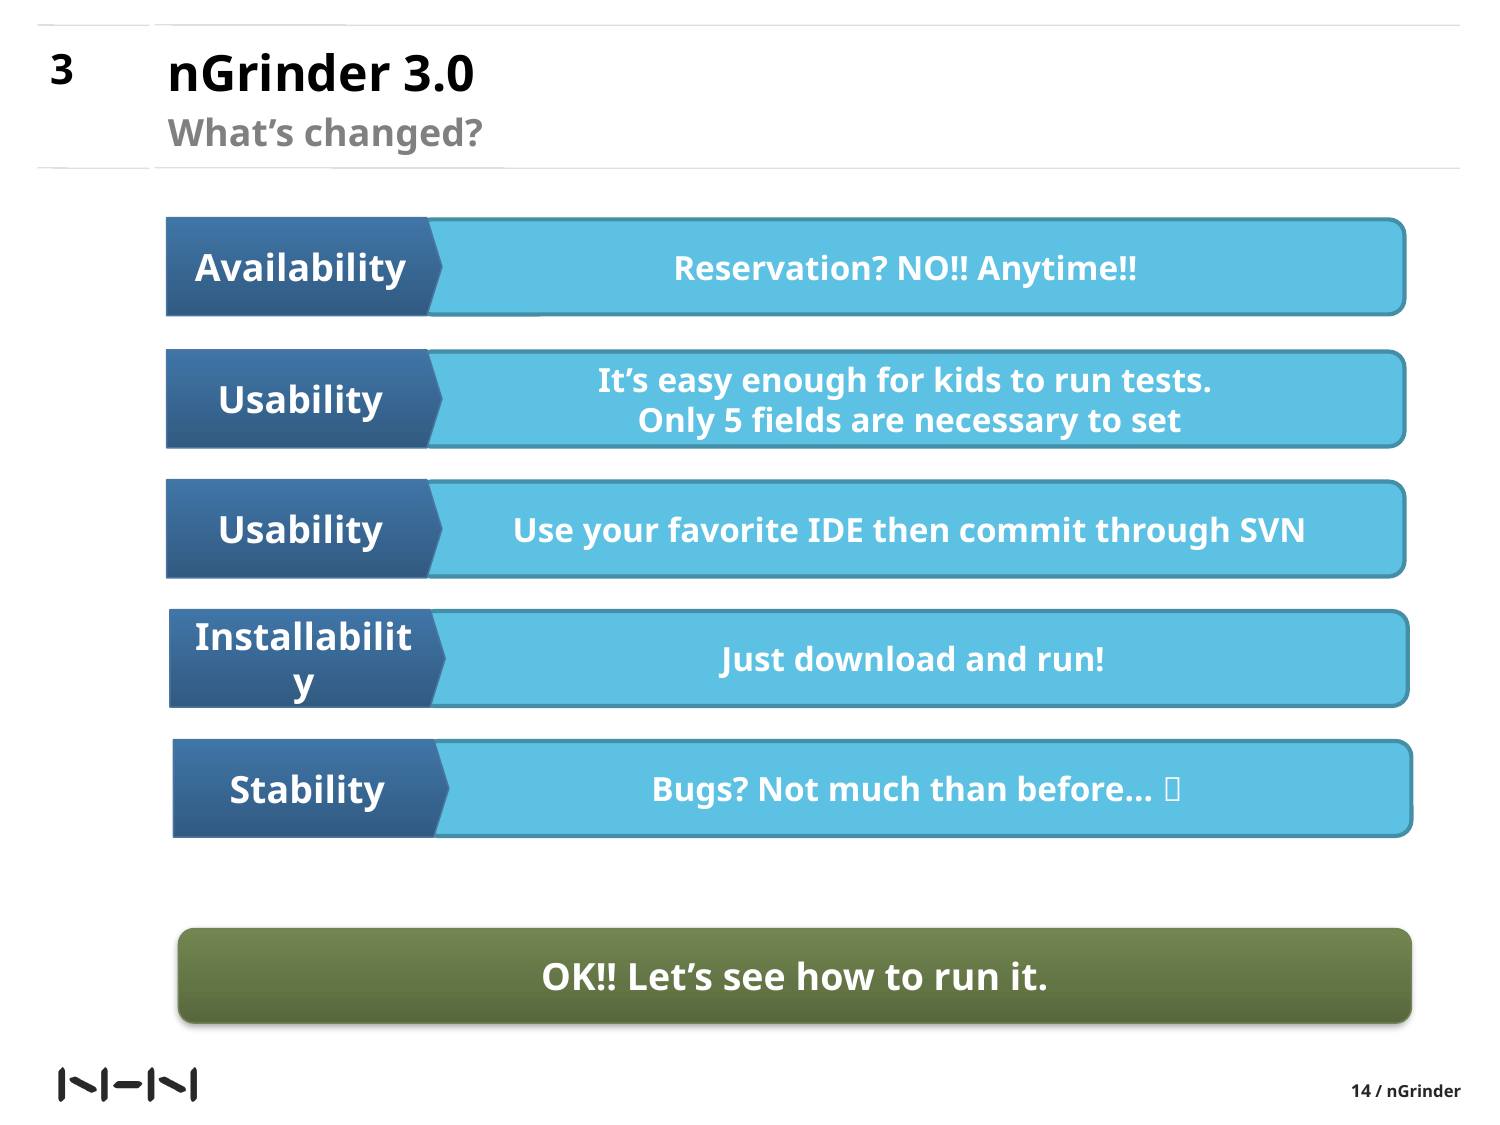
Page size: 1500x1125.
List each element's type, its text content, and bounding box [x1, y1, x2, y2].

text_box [173, 739, 1412, 838]
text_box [166, 349, 1405, 449]
title nGrinder 3.0 [172, 35, 1425, 108]
list What’s changed? [152, 101, 1306, 161]
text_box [166, 479, 1405, 579]
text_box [166, 217, 1405, 316]
text_box OK!! Let’s see how to run it. [177, 927, 1413, 1024]
list 2 [58, 1067, 197, 1102]
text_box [169, 609, 1409, 708]
list 3 [35, 35, 172, 106]
